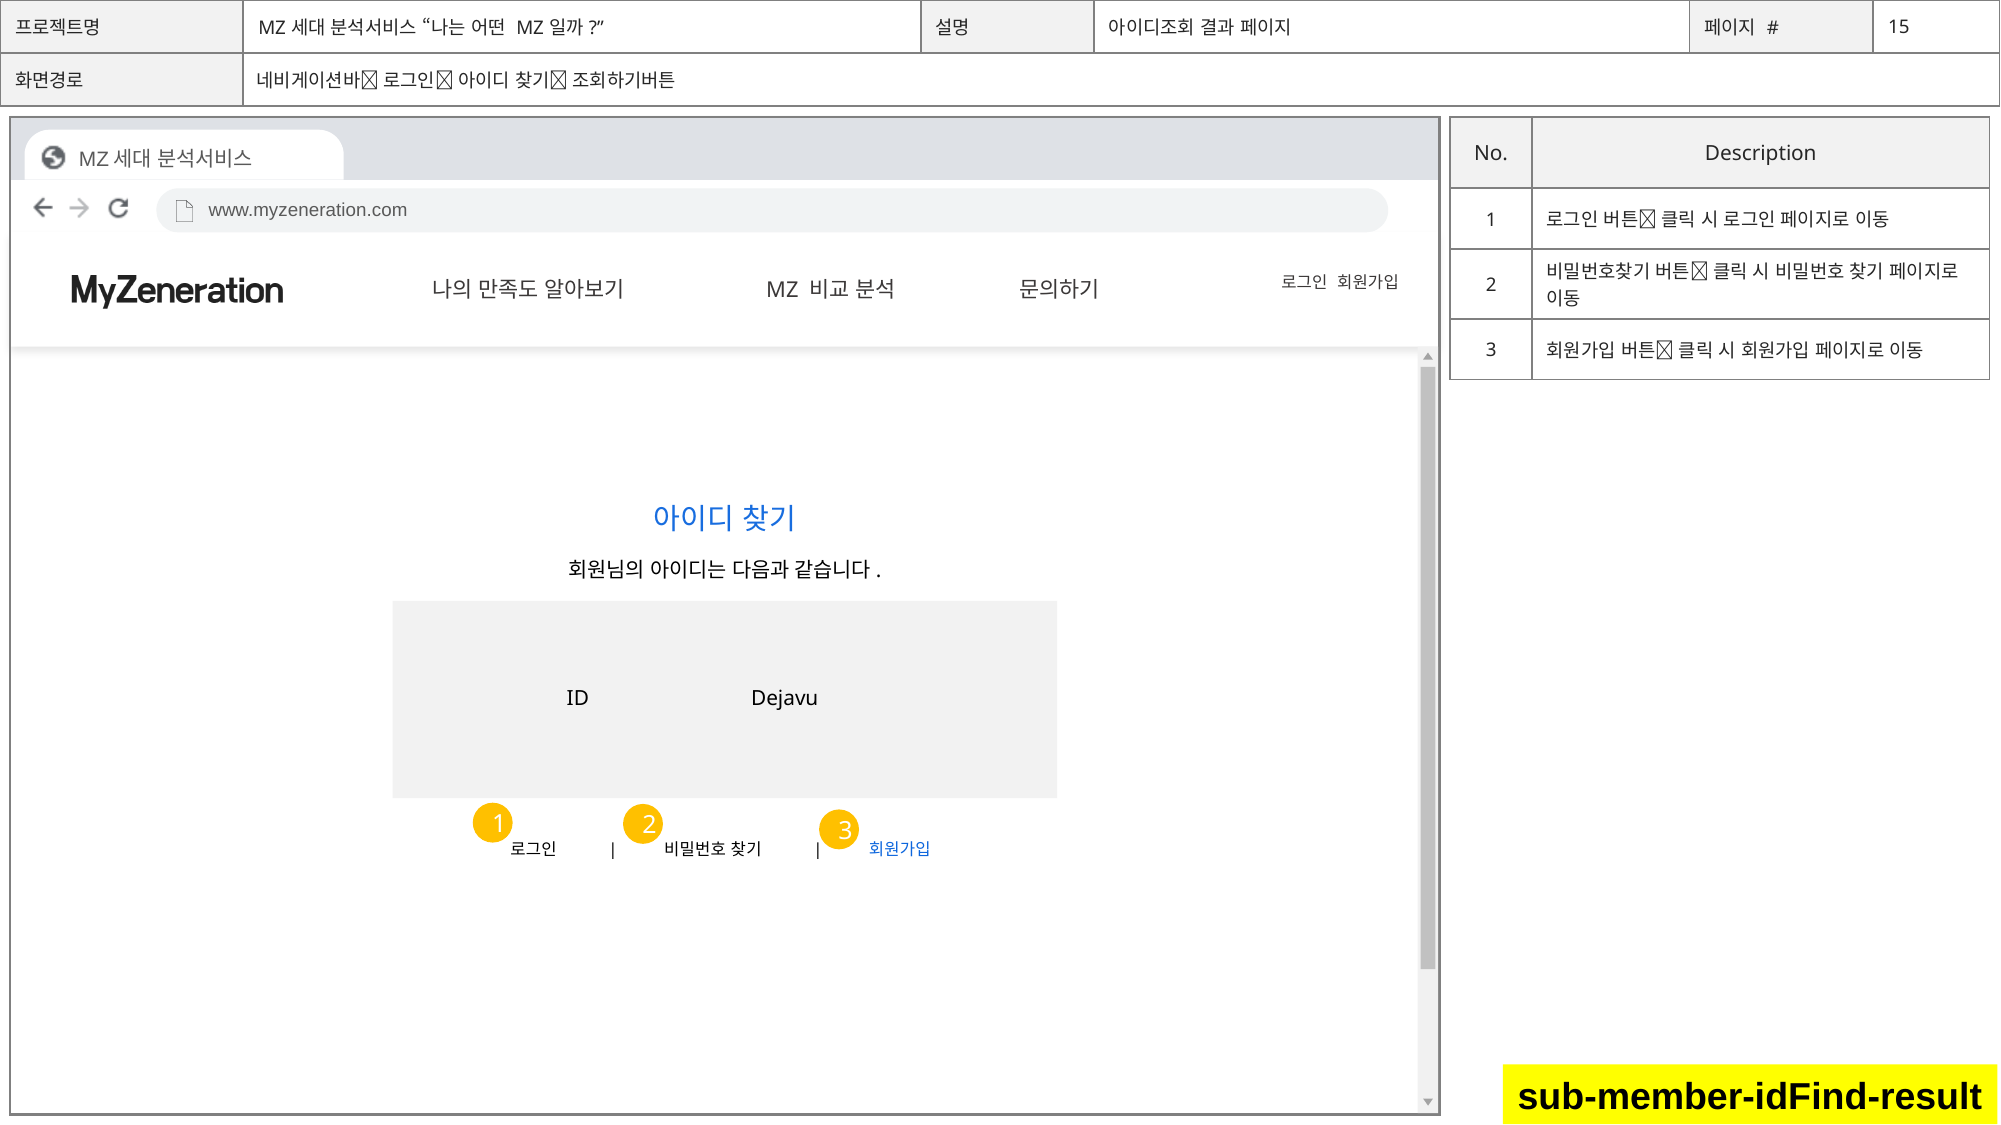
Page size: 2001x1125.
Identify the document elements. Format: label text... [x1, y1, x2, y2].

text_box 로그인 회원가입 [1258, 264, 1423, 299]
table_header MZ세대 분석서비스 “나는 어떤 MZ일까?” [244, 1, 920, 52]
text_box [26, 189, 136, 225]
table_cell 1 [1451, 189, 1531, 248]
text_box 회원님의 아이디는 다음과 같습니다. [218, 549, 1232, 589]
text_box 나의 만족도 알아보기 [360, 268, 697, 310]
picture [60, 252, 294, 331]
table_cell 3 [1451, 320, 1531, 379]
picture [176, 200, 193, 222]
text_box 문의하기 [977, 268, 1141, 310]
table_header No. [1451, 118, 1531, 187]
table_cell 회원가입 버튼 클릭 시 회원가입 페이지로 이동 [1533, 320, 1989, 379]
text_box [23, 128, 345, 181]
table_cell 2 [1451, 250, 1531, 318]
text_box [9, 116, 1441, 1116]
table_header 설명 [922, 1, 1093, 52]
table_header Description [1533, 118, 1989, 187]
text_box www.myzeneration.com [193, 190, 423, 228]
table_header 아이디조회 결과 페이지 [1095, 1, 1689, 52]
table_cell 화면경로 [1, 54, 242, 105]
text_box 아이디 찾기 [515, 492, 934, 543]
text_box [39, 138, 273, 179]
text_box 로그인 | 비밀번호 찾기 | 회원가입 [495, 831, 960, 866]
text_box [392, 600, 1058, 799]
text_box 1 [471, 801, 514, 844]
table_cell 비밀번호찾기 버튼 클릭 시 비밀번호 찾기 페이지로 이동 [1533, 250, 1989, 318]
table_header 프로젝트명 [1, 1, 242, 52]
text_box 2 [621, 802, 664, 845]
table_cell 네비게이션바 로그인 아이디 찾기 조회하기버튼 [244, 54, 1999, 105]
text_box MZ 비교 분석 [698, 268, 964, 310]
table_header 15 [1874, 1, 1999, 52]
text_box ID [534, 676, 621, 717]
text_box 3 [818, 808, 861, 851]
table_header 페이지 # [1690, 1, 1872, 52]
table_cell 로그인 버튼 클릭 시 로그인 페이지로 이동 [1533, 189, 1989, 248]
text_box Dejavu [632, 676, 937, 717]
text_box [1417, 346, 1439, 1114]
text_box sub-member-idFind-result [1502, 1064, 1998, 1125]
